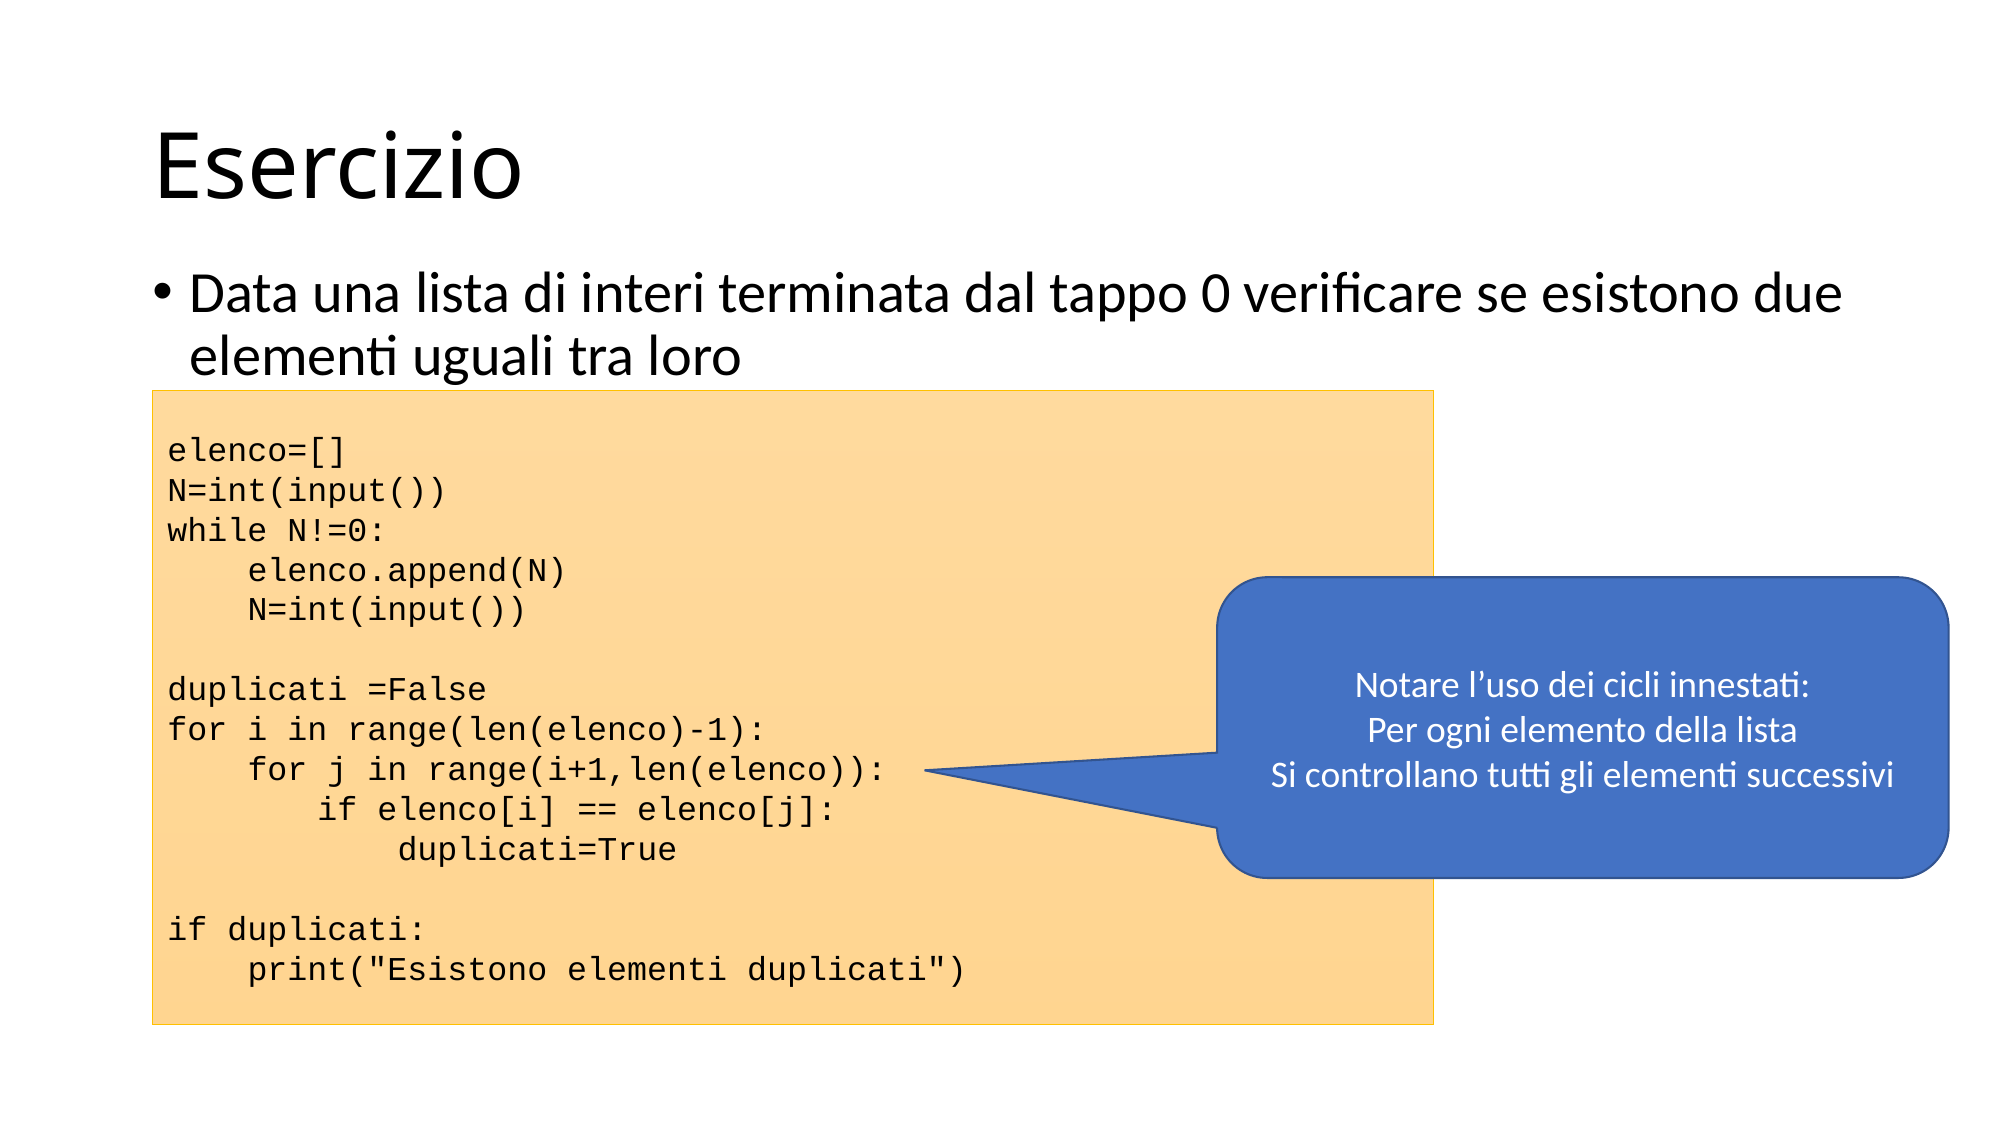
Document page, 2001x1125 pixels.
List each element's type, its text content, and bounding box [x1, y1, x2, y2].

title Esercizio [137, 59, 1863, 254]
text_box elenco=[] N=int(input()) while N!=0: elenco.append(N) N=int(input()) duplicati =False for i in range(len(elenco)-1): for j in range(i+1,len(elenco)): if elenco[i] == elenco[j]: duplicati=True if duplicati: print("Esistono elementi duplicati") [152, 390, 1434, 1025]
list Data una lista di interi terminata dal tappo 0 verificare se esistono due elementi uguali tra loro [137, 254, 1863, 1014]
text_box Notare l’uso dei cicli innestati: Per ogni elemento della lista Si controllano tutti gli elementi successivi [924, 576, 1950, 880]
